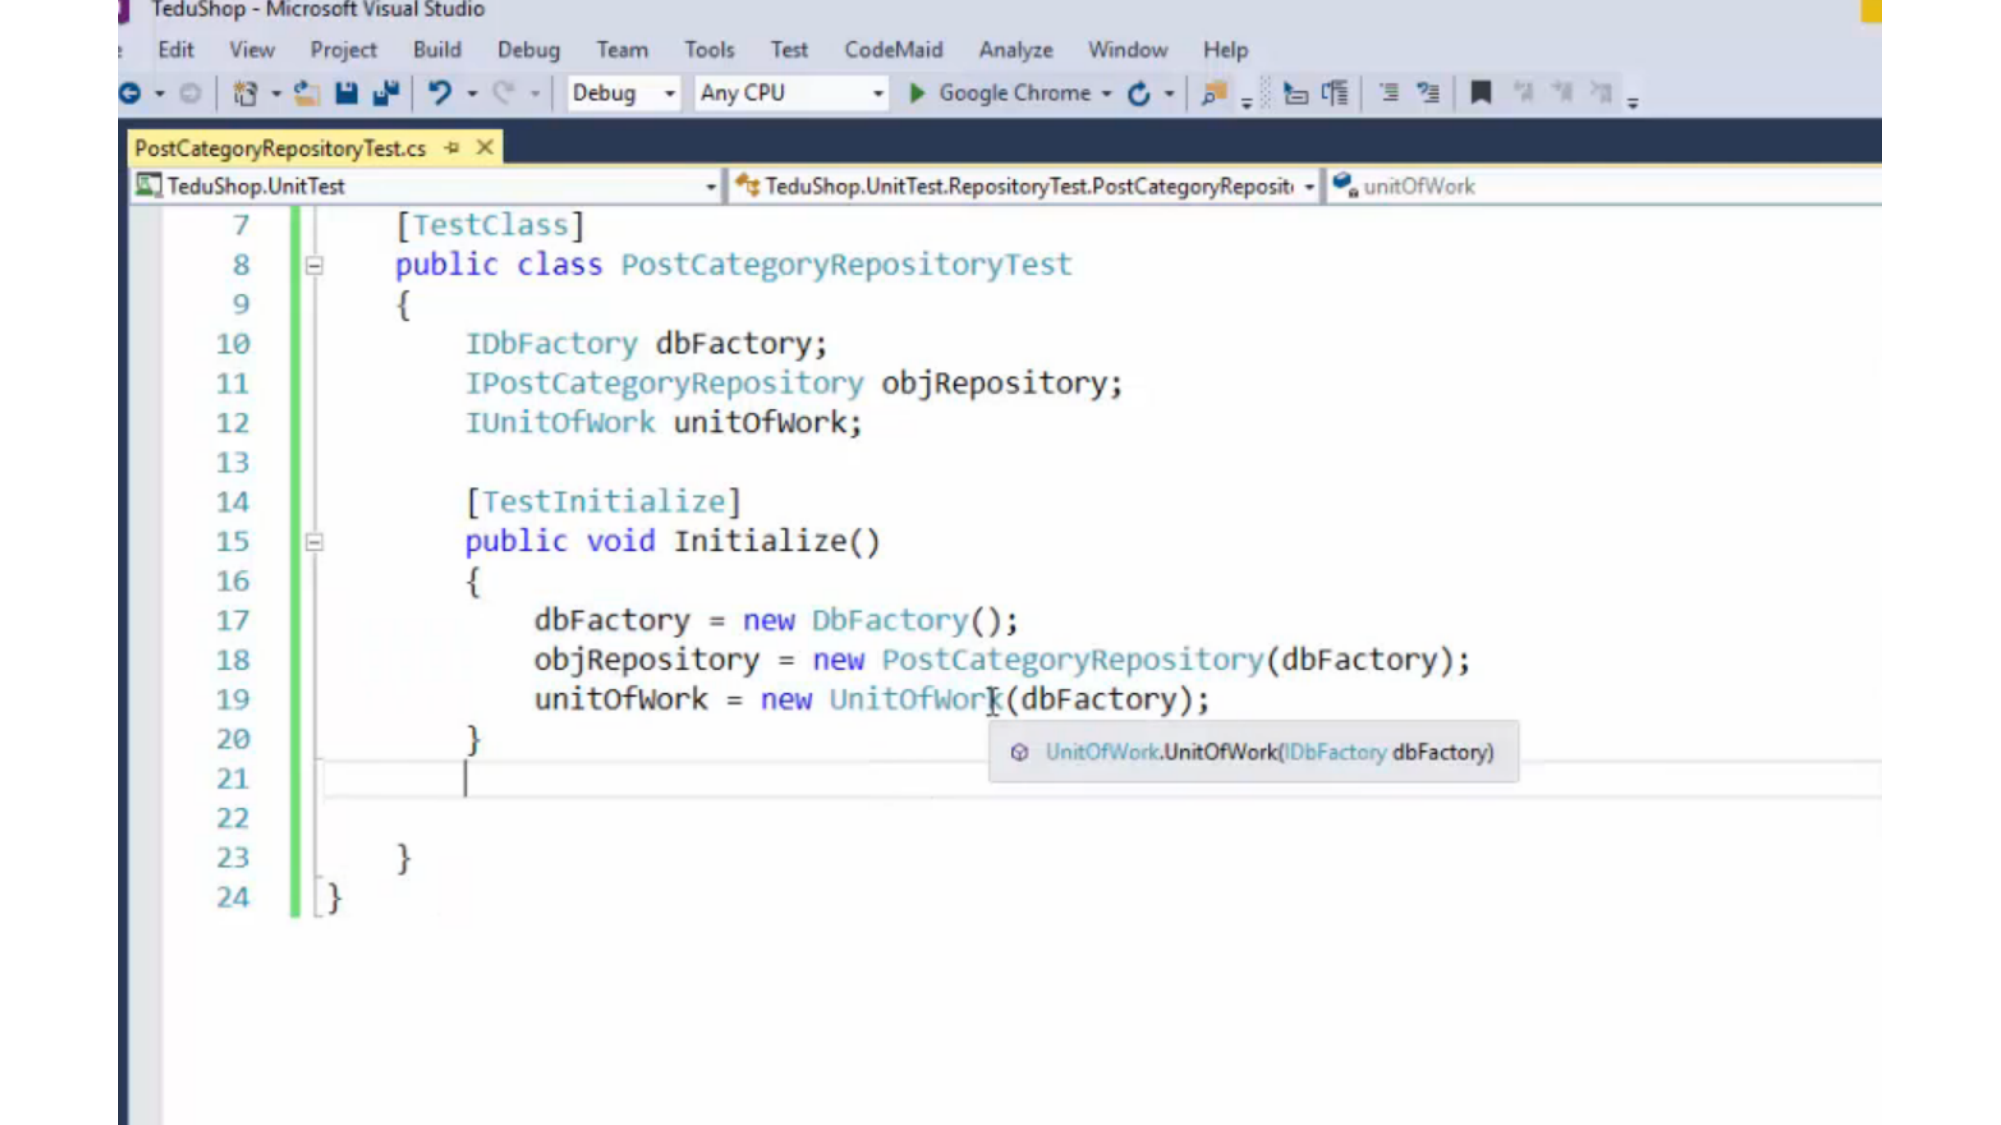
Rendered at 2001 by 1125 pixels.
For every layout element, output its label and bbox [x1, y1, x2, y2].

picture [118, 0, 1882, 1125]
